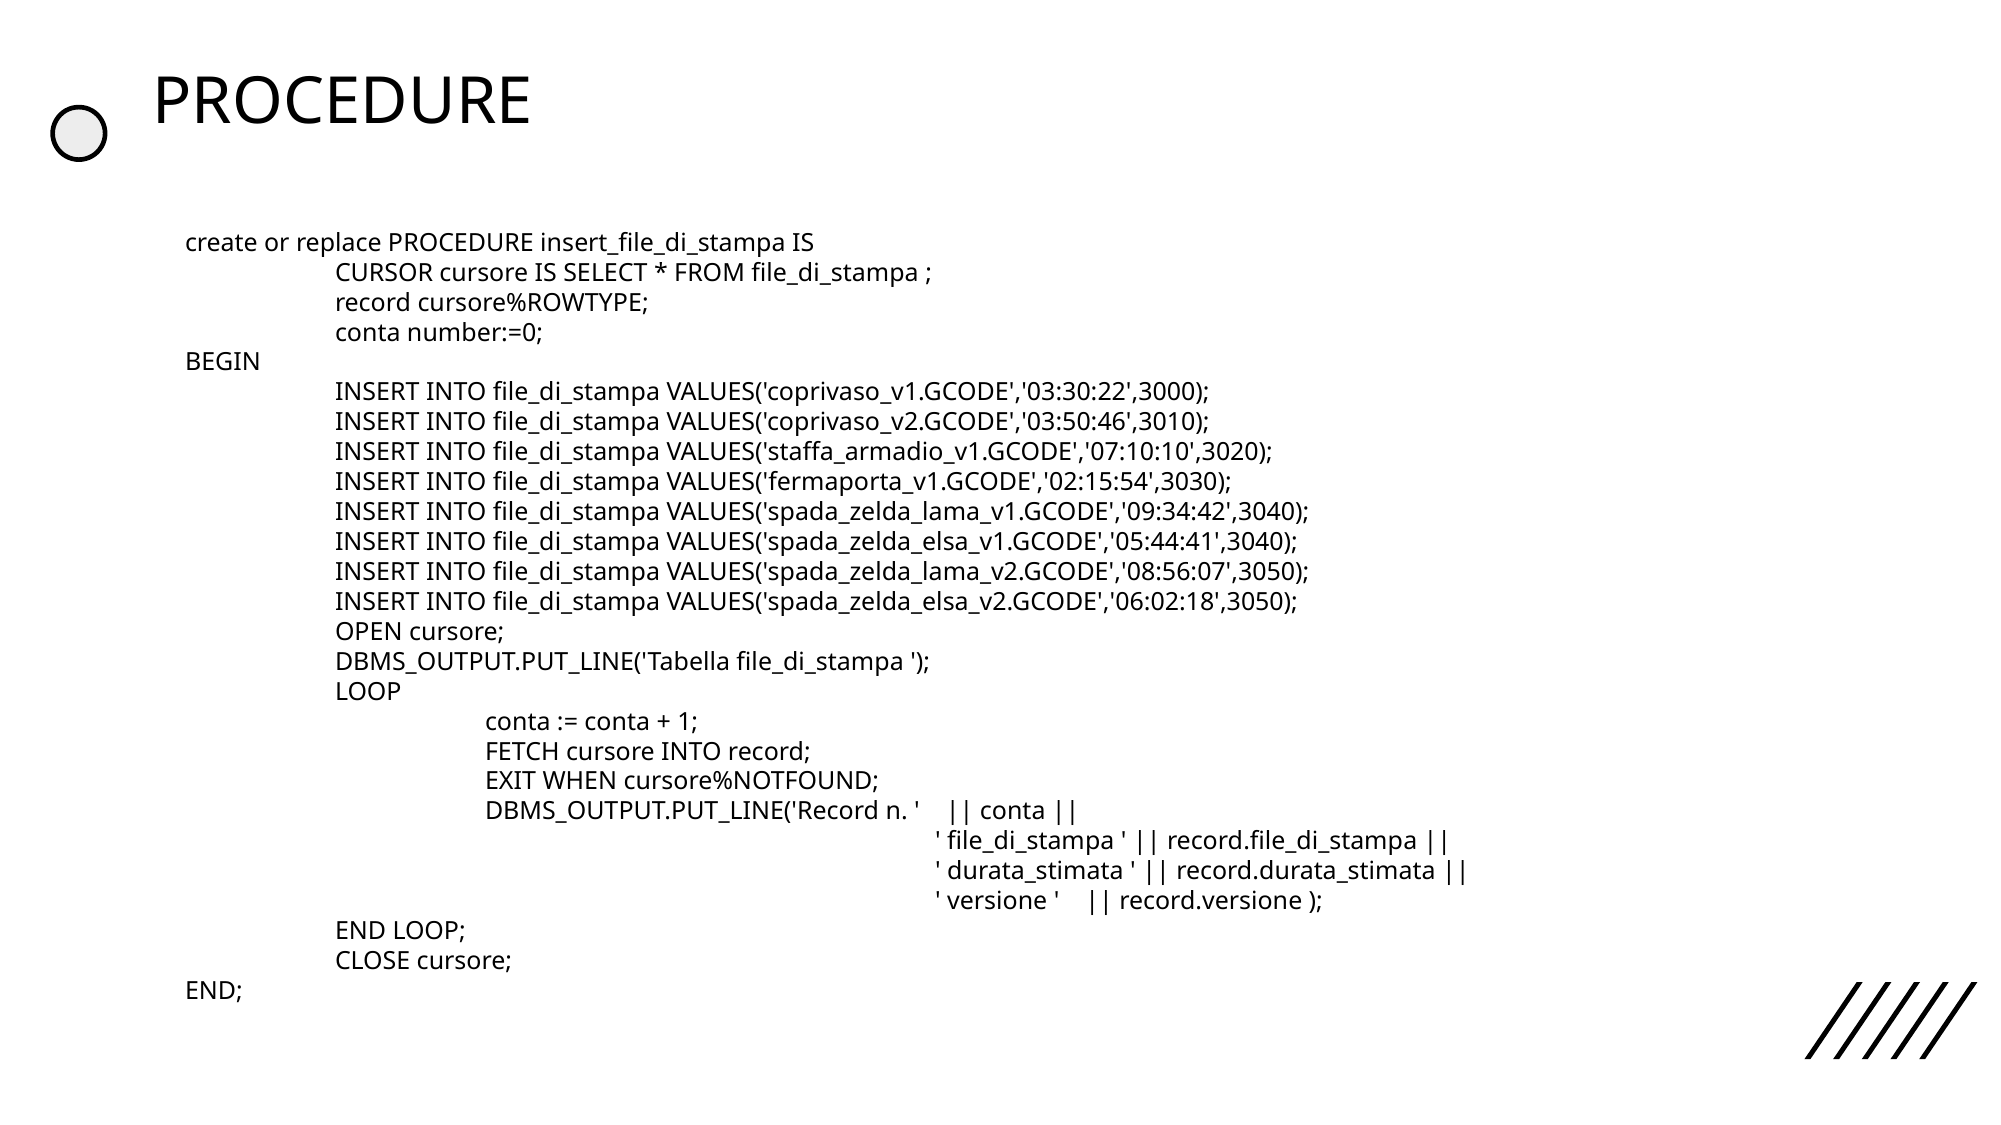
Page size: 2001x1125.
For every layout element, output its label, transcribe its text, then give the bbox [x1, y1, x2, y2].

text_box create or replace PROCEDURE insert_file_di_stampa IS CURSOR cursore IS SELECT * FROM file_di_stampa ; record cursore%ROWTYPE; conta number:=0; BEGIN INSERT INTO file_di_stampa VALUES('coprivaso_v1.GCODE','03:30:22',3000); INSERT INTO file_di_stampa VALUES('coprivaso_v2.GCODE','03:50:46',3010); INSERT INTO file_di_stampa VALUES('staffa_armadio_v1.GCODE','07:10:10',3020); INSERT INTO file_di_stampa VALUES('fermaporta_v1.GCODE','02:15:54',3030); INSERT INTO file_di_stampa VALUES('spada_zelda_lama_v1.GCODE','09:34:42',3040); INSERT INTO file_di_stampa VALUES('spada_zelda_elsa_v1.GCODE','05:44:41',3040); INSERT INTO file_di_stampa VALUES('spada_zelda_lama_v2.GCODE','08:56:07',3050); INSERT INTO file_di_stampa VALUES('spada_zelda_elsa_v2.GCODE','06:02:18',3050); OPEN cursore; DBMS_OUTPUT.PUT_LINE('Tabella file_di_stampa '); LOOP conta := conta + 1; FETCH cursore INTO record; EXIT WHEN cursore%NOTFOUND; DBMS_OUTPUT.PUT_LINE('Record n. ' || conta || ' file_di_stampa ' || record.file_di_stampa || ' durata_stimata ' || record.durata_stimata || ' versione ' || record.versione ); END LOOP; CLOSE cursore; END; [170, 218, 2000, 1012]
title PROCEDURE [137, 59, 1863, 146]
